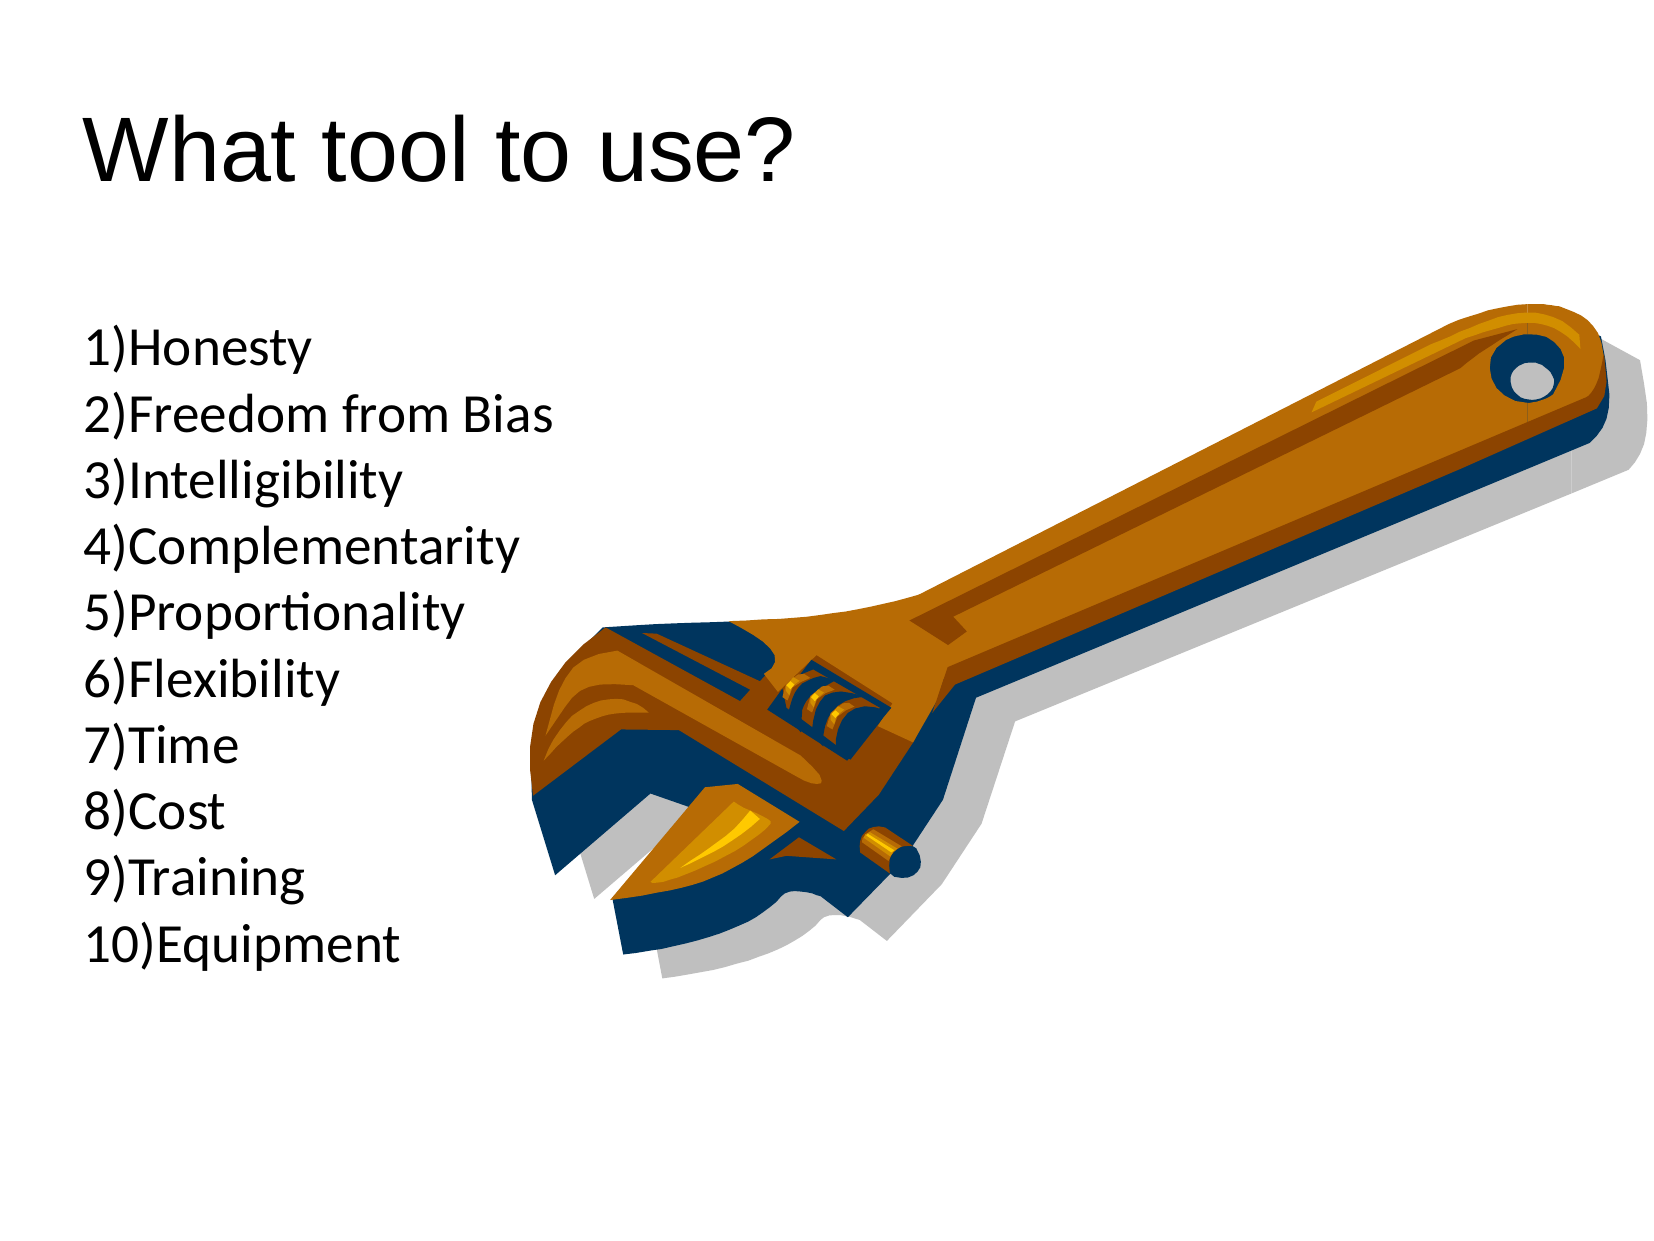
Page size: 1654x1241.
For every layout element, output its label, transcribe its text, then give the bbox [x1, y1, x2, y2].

picture [520, 289, 1654, 979]
text_box What tool to use? [82, 41, 1571, 248]
text_box Honesty Freedom from Bias Intelligibility Complementarity Proportionality Flexibility Time Cost Training Equipment [68, 303, 896, 1111]
